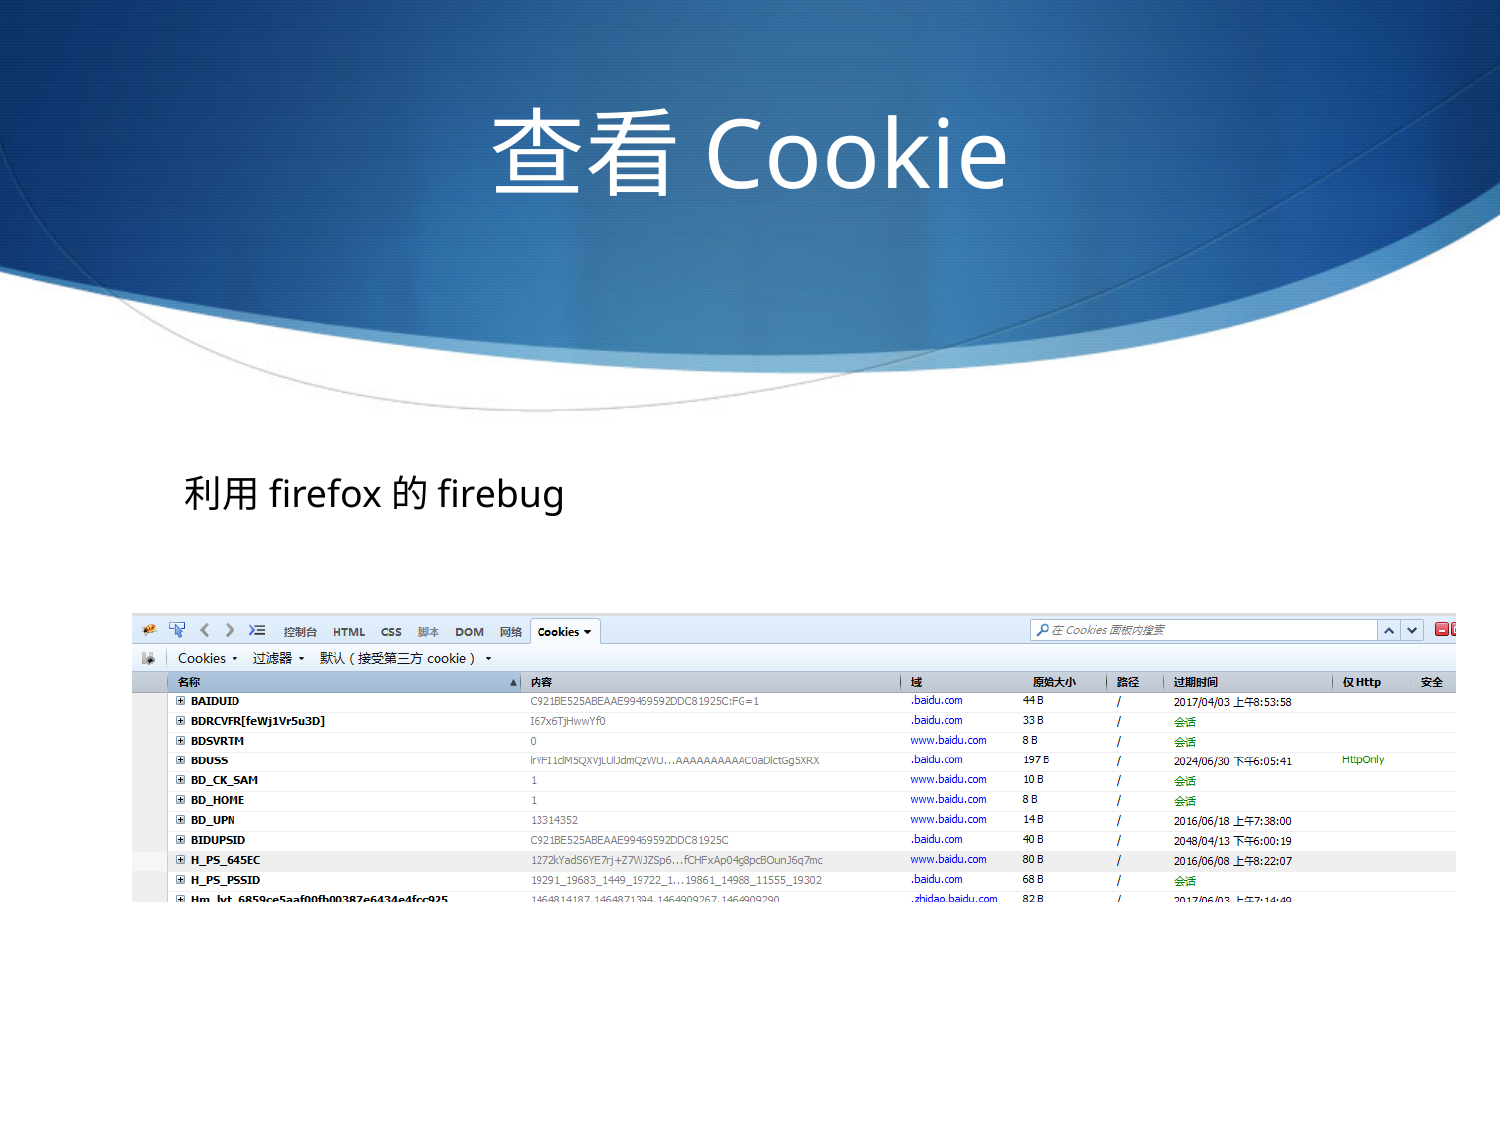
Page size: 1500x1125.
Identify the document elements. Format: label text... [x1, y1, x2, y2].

picture [0, 0, 1500, 1125]
title 查看Cookie [75, 56, 1425, 245]
text_box 利用firefox的firebug [170, 463, 580, 523]
